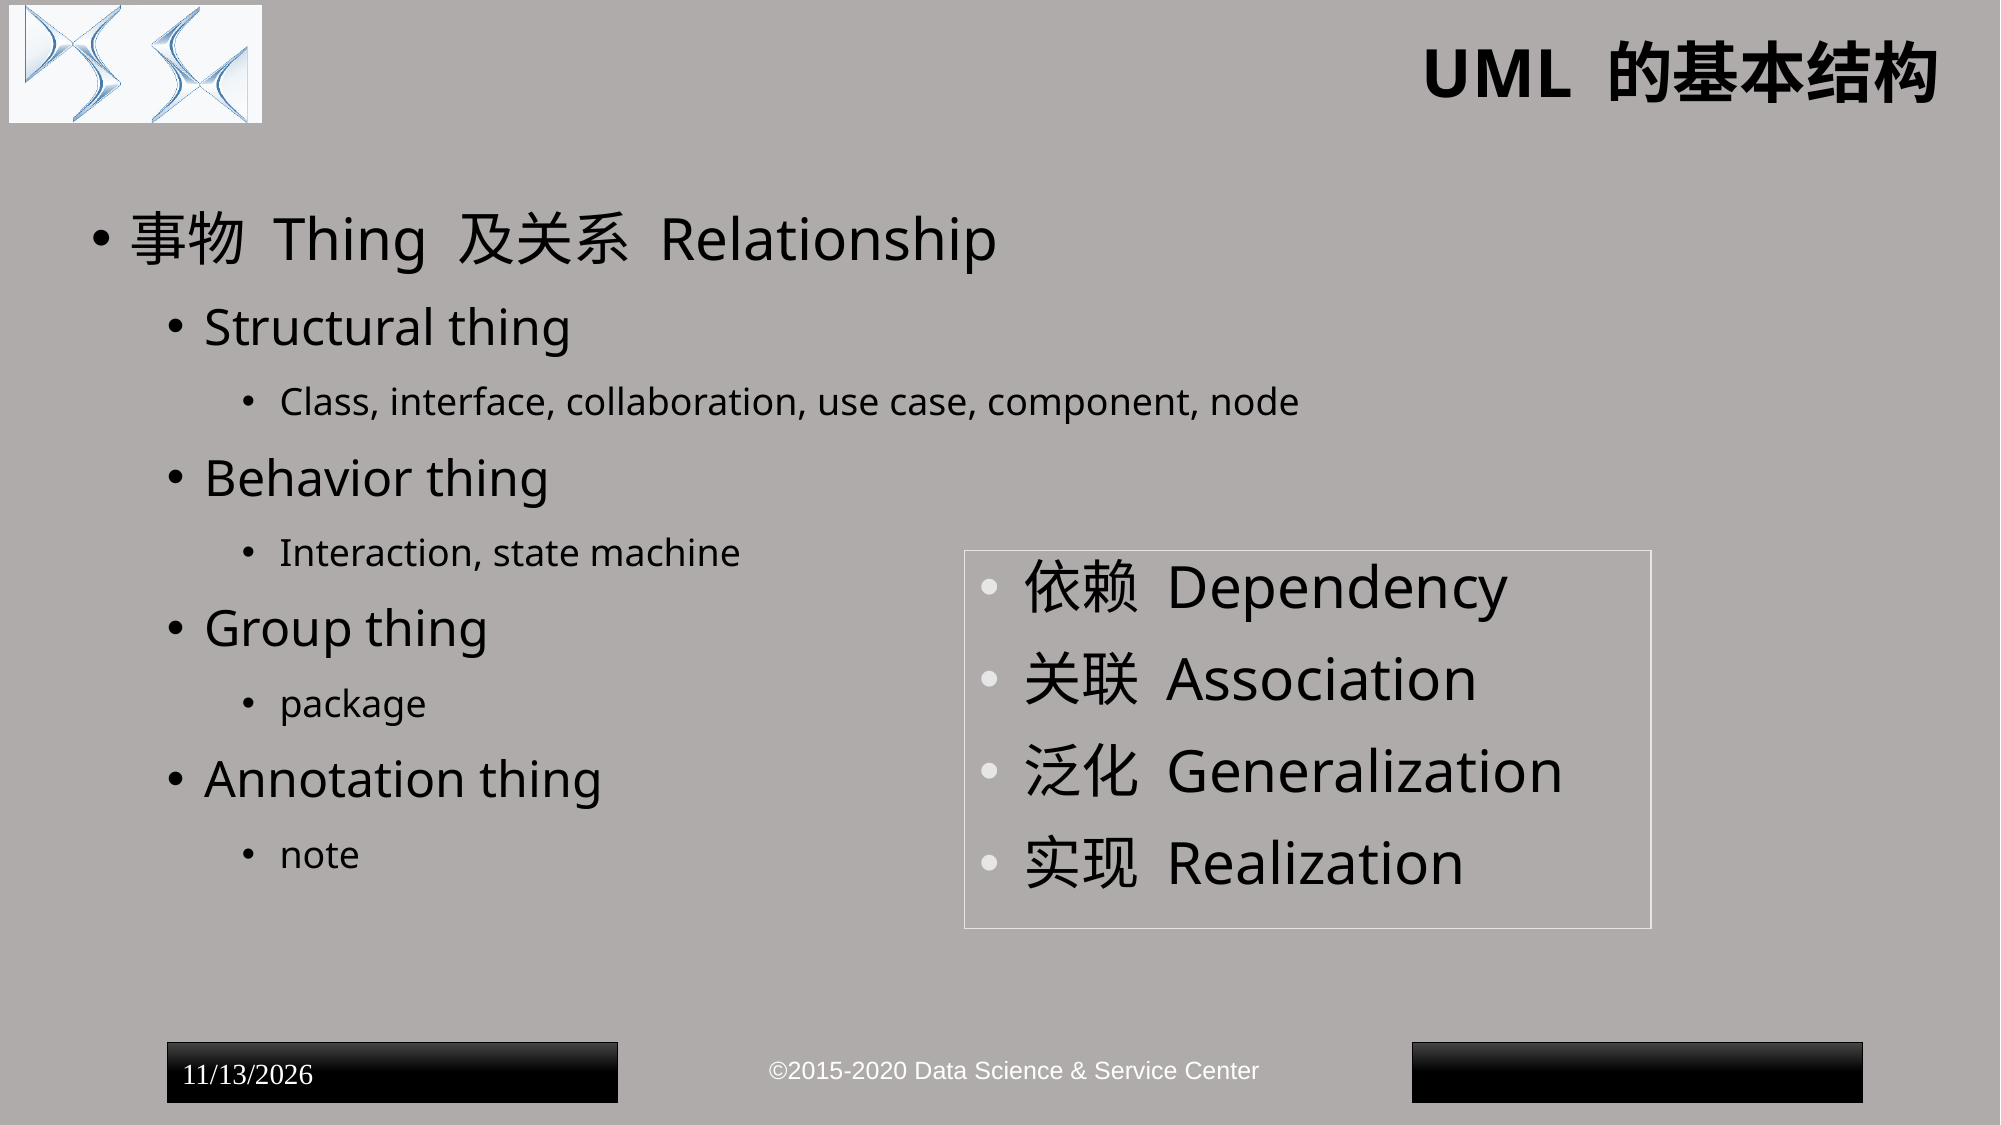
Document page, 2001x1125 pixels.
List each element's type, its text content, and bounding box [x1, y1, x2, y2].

slide_number [1412, 1042, 1863, 1103]
title UML 的基本结构 [259, 23, 1956, 130]
footer ©2015-2020 Data Science & Service Center [677, 1042, 1353, 1103]
slide_number [167, 1042, 618, 1103]
list 事物 Thing 及关系 Relationship Structural thing Class, interface, collaboration, use case, component, node Behavior thing Interaction, state machine Group thing package Annotation thing note [76, 194, 1908, 1012]
text_box 依赖 Dependency 关联 Association 泛化 Generalization 实现 Realization [964, 550, 1652, 929]
